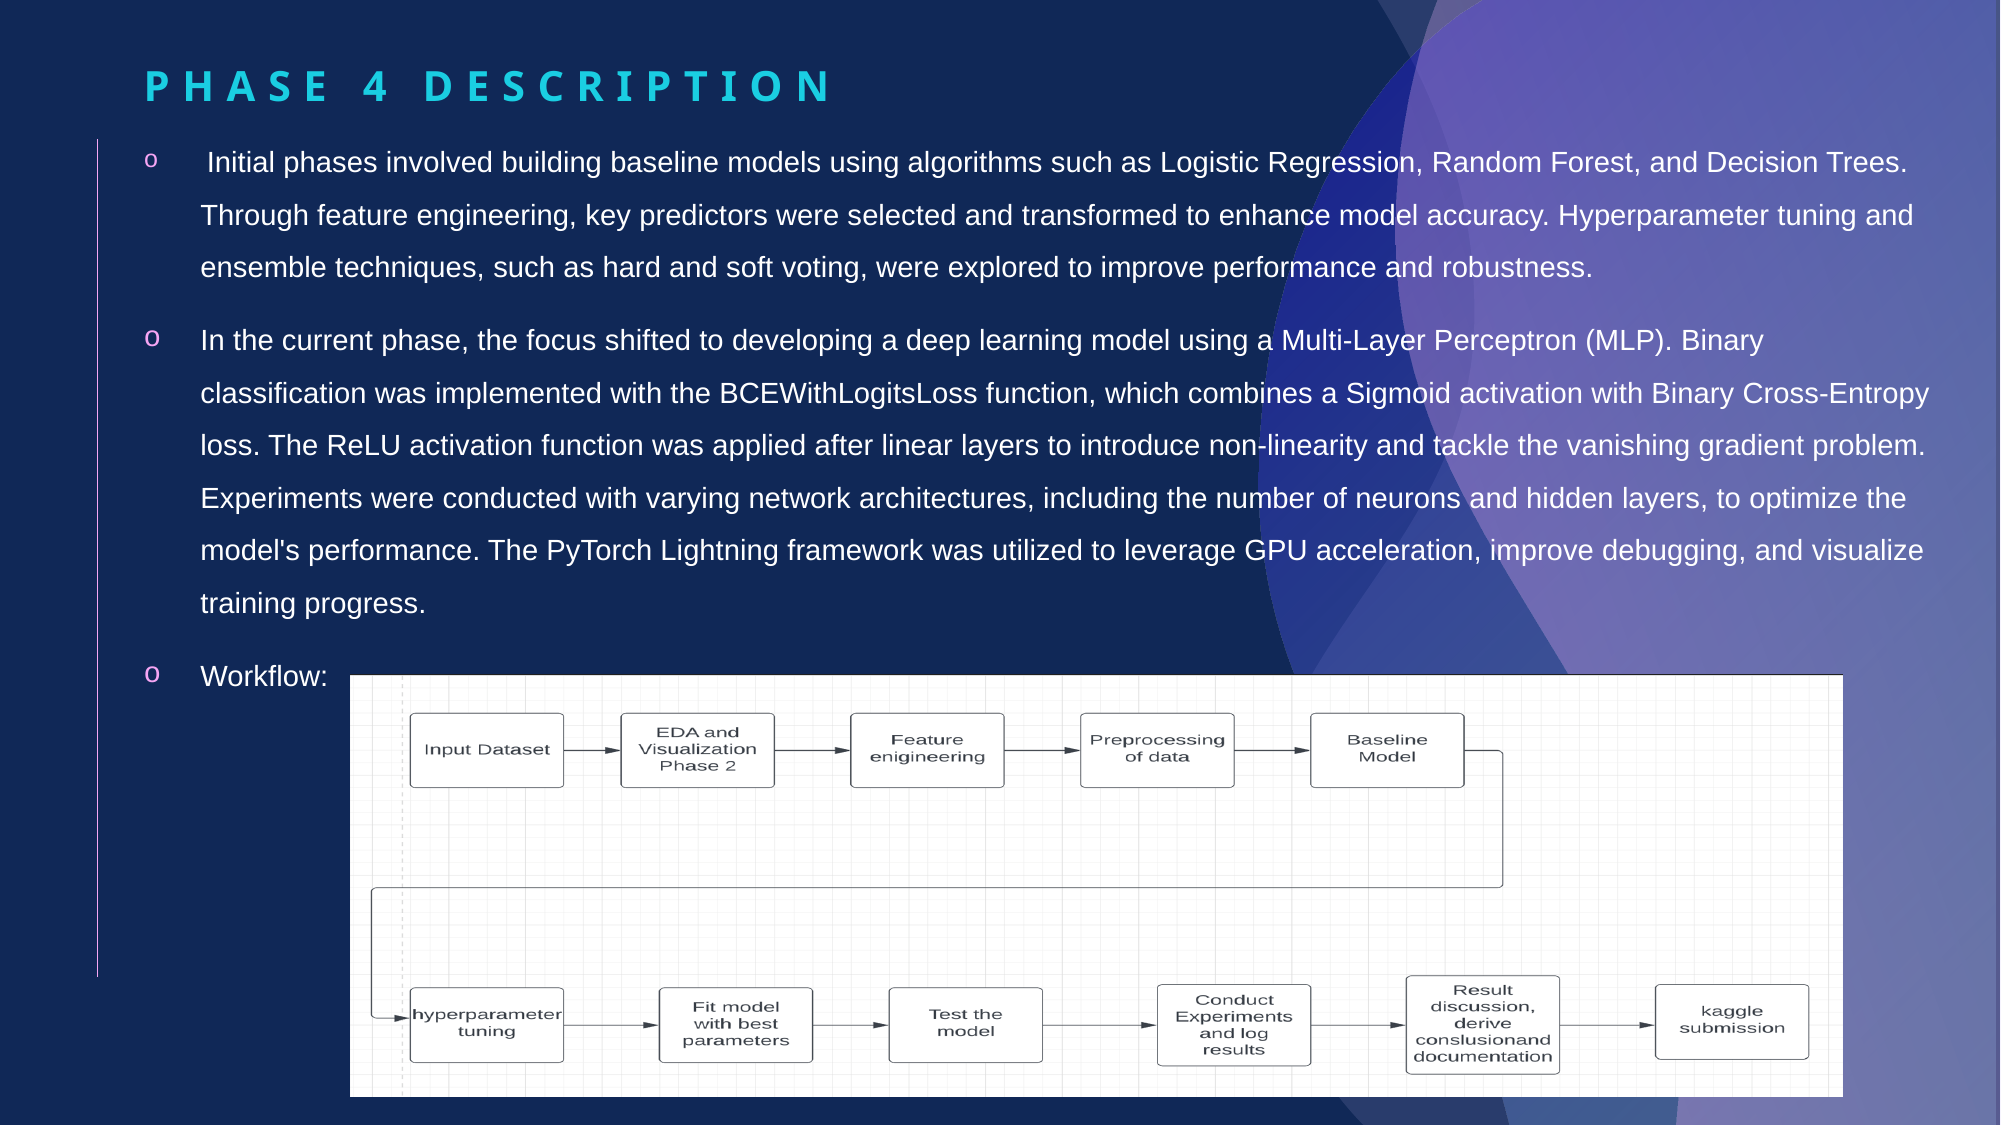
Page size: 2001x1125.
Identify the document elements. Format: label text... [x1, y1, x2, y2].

title PHASE 4 description [128, 44, 1585, 118]
picture [349, 674, 1843, 1098]
list Initial phases involved building baseline models using algorithms such as Logistic Regression, Random Forest, and Decision Trees. Through feature engineering, key predictors were selected and transformed to enhance model accuracy. Hyperparameter tuning and ensemble techniques, such as hard and soft voting, were explored to improve performance and robustness. In the current phase, the focus shifted to developing a deep learning model using a Multi-Layer Perceptron (MLP). Binary classification was implemented with the BCEWithLogitsLoss function, which combines a Sigmoid activation with Binary Cross-Entropy loss. The ReLU activation function was applied after linear layers to introduce non-linearity and tackle the vanishing gradient problem. Experiments were conducted with varying network architectures, including the number of neurons and hidden layers, to optimize the model's performance. The PyTorch Lightning framework was utilized to leverage GPU acceleration, improve debugging, and visualize training progress. Workflow: [128, 118, 1952, 1098]
